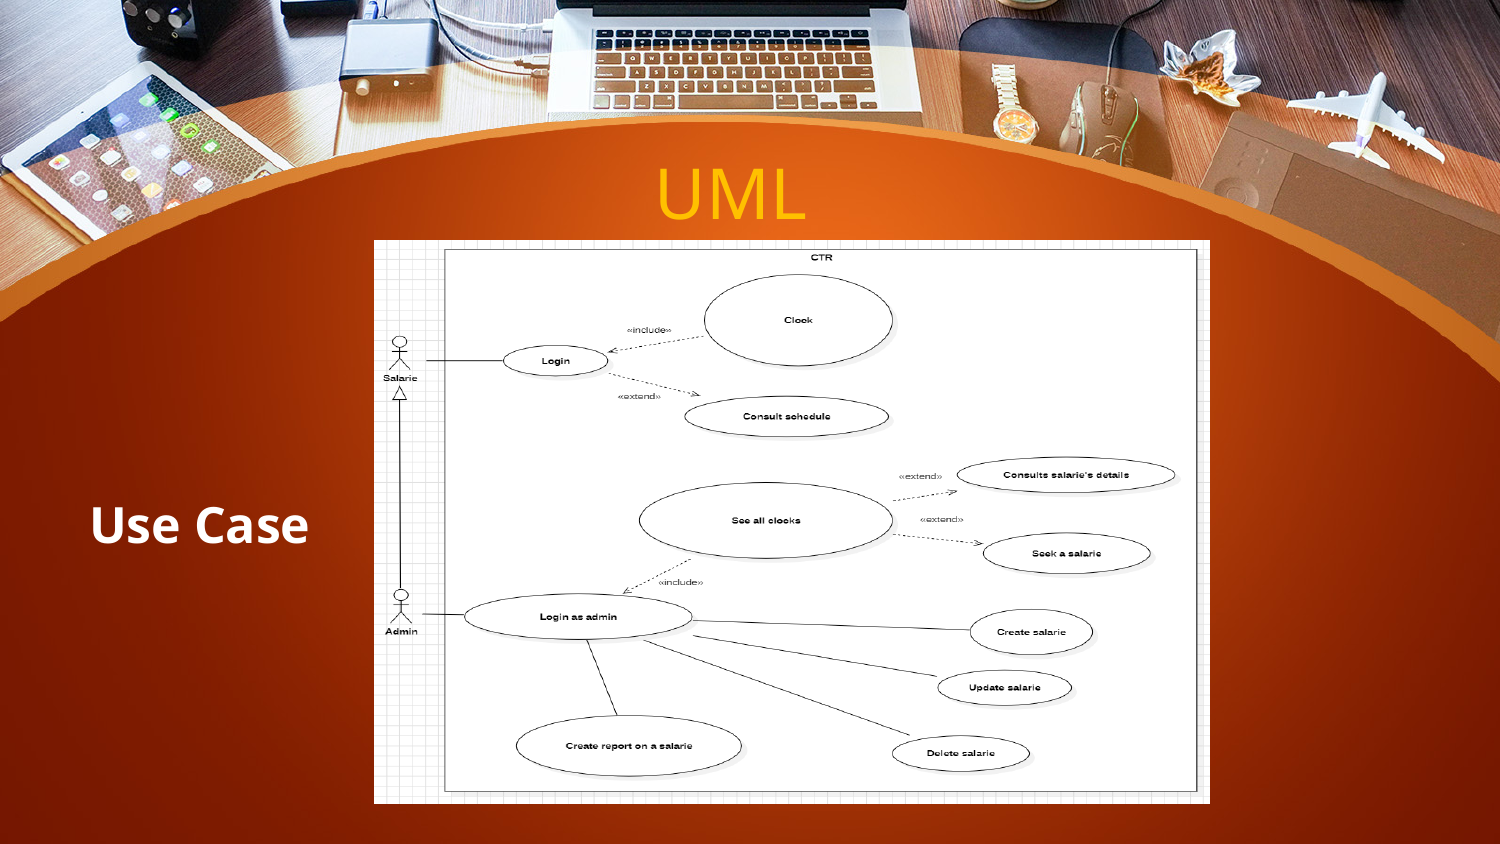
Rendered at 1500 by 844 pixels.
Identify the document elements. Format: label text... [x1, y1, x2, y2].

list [374, 240, 1210, 804]
picture [0, 0, 1500, 844]
list Use Case [0, 482, 369, 562]
title UML [54, 141, 1408, 242]
